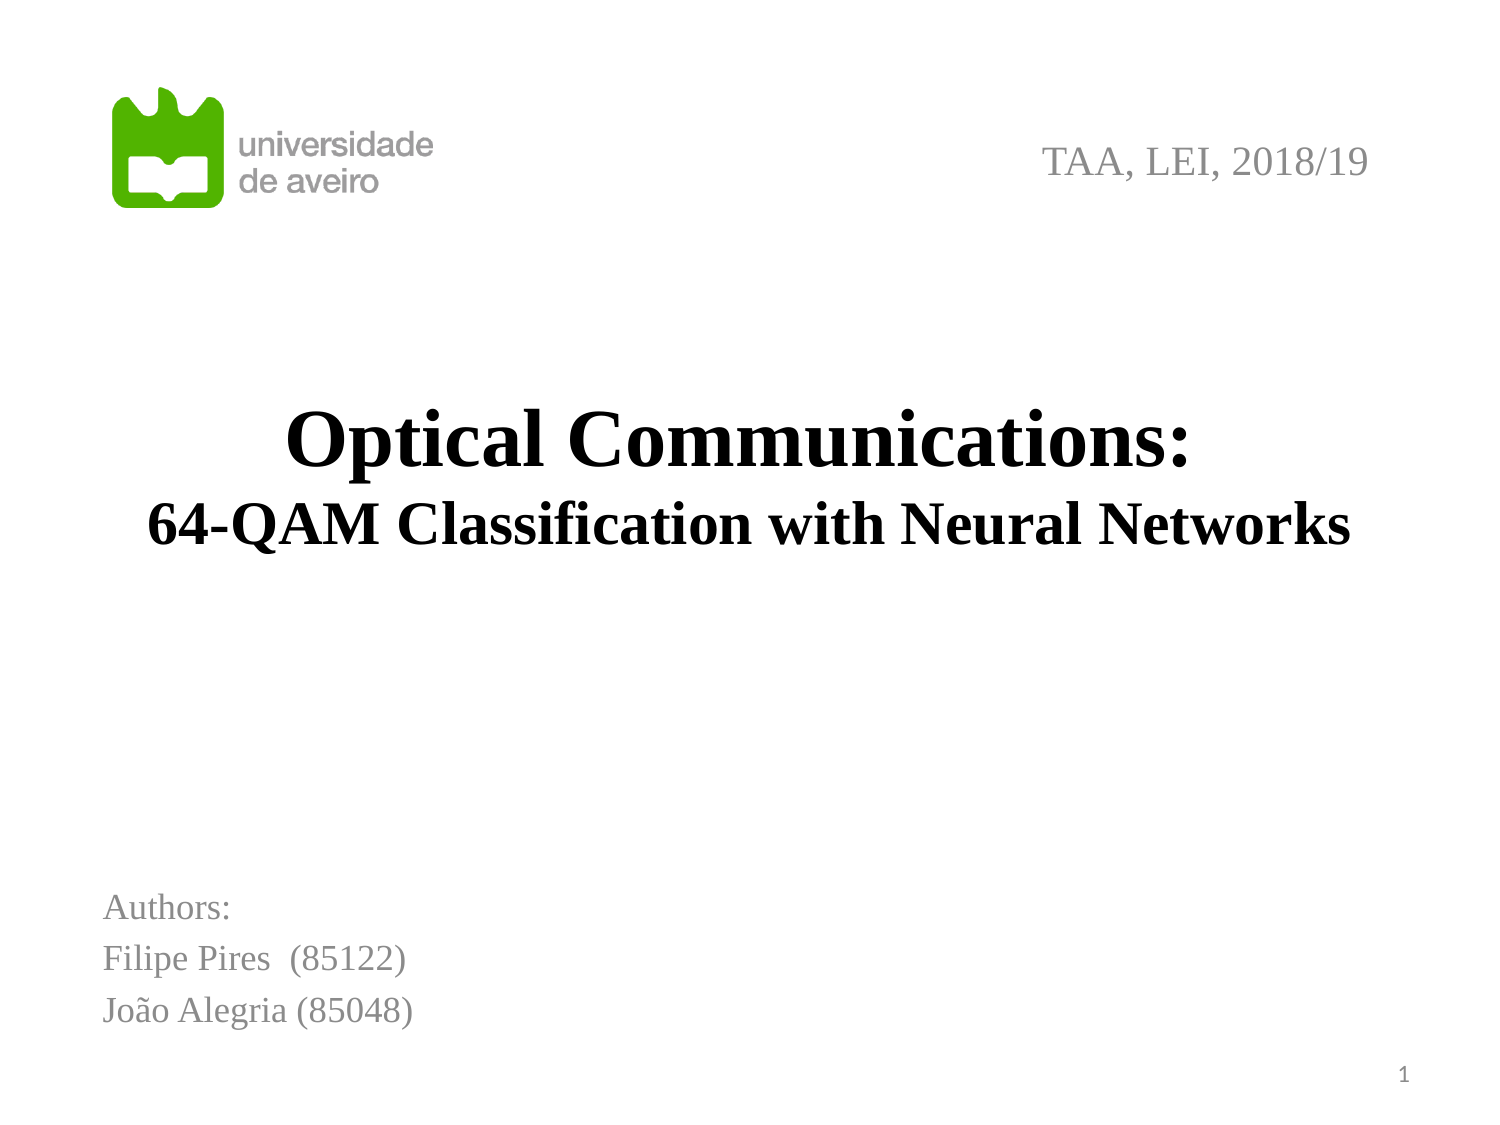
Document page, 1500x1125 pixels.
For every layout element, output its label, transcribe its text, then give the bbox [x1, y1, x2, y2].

subtitle Authors: Filipe Pires (85122) João Alegria (85048) [87, 875, 650, 1038]
text_box TAA, LEI, 2018/19 [821, 126, 1385, 208]
picture [112, 87, 434, 208]
slide_number 1 [1074, 1042, 1425, 1103]
title Optical Communications: 64-QAM Classification with Neural Networks [112, 349, 1388, 591]
